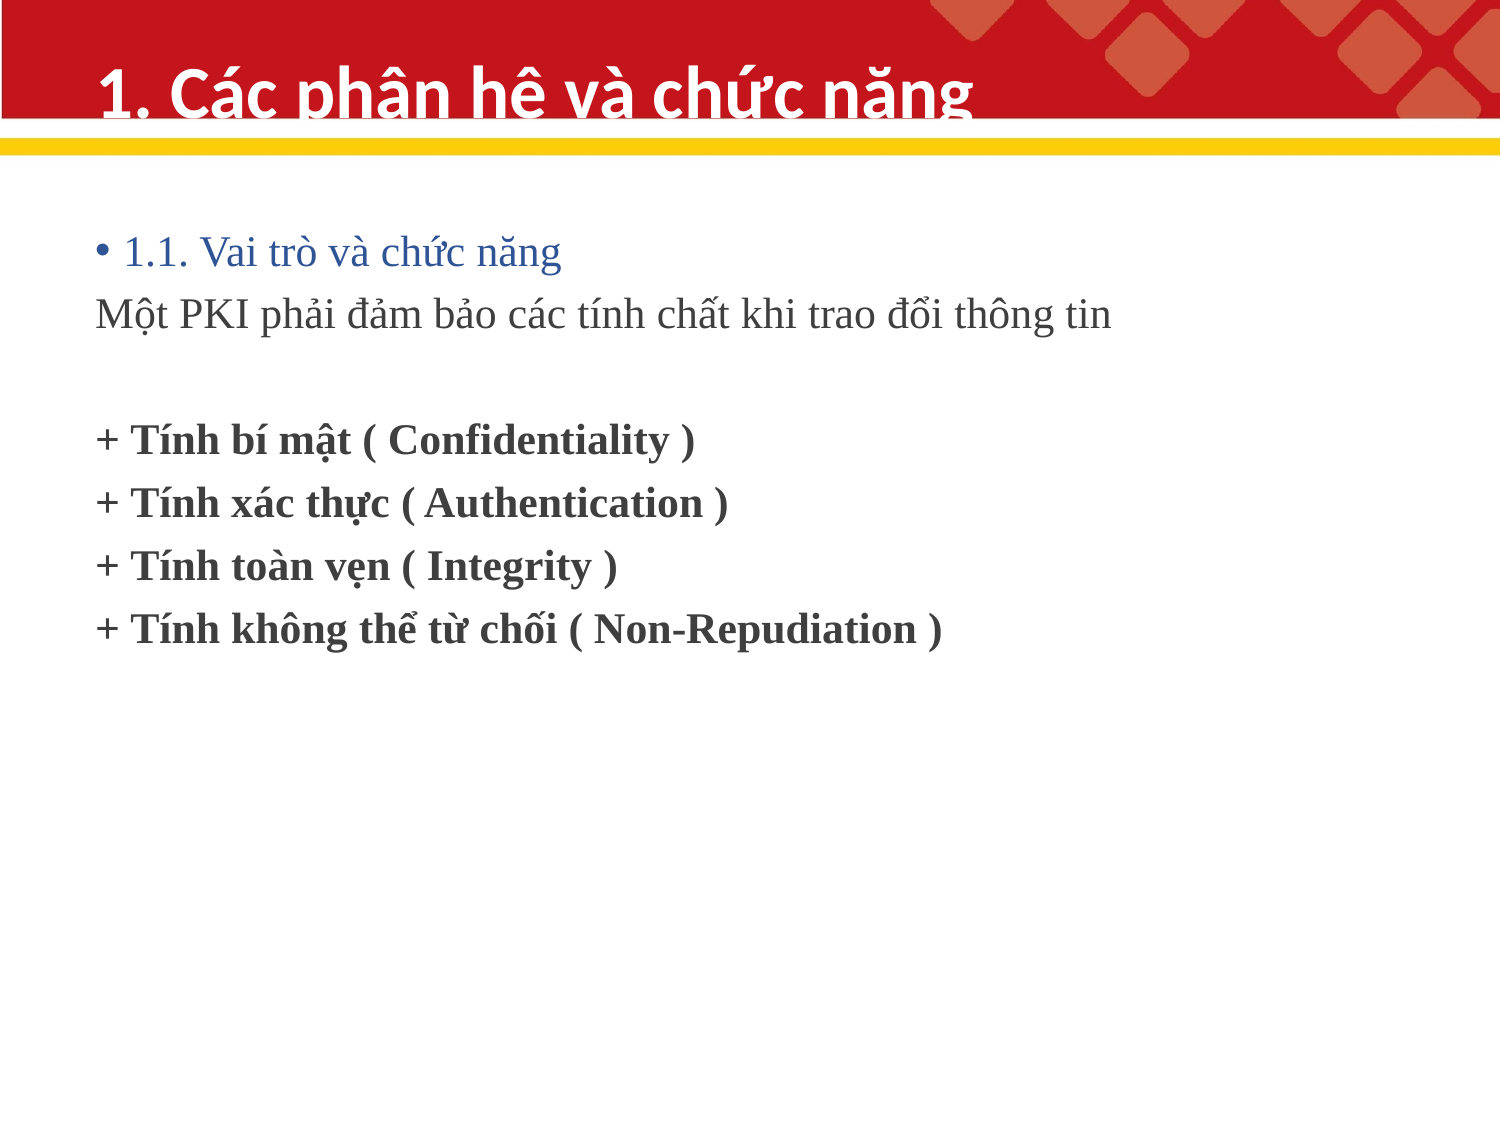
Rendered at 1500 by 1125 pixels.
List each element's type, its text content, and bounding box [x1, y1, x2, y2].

list 1.1. Vai trò và chức năng Một PKI phải đảm bảo các tính chất khi trao đổi thông tin + Tính bí mật ( Confidentiality ) + Tính xác thực ( Authentication ) + Tính toàn vẹn ( Integrity ) + Tính không thể từ chối ( Non-Repudiation ) [80, 220, 1397, 1025]
title 1. Các phân hệ và chức năng [80, 0, 1397, 204]
picture [0, 0, 1500, 1125]
